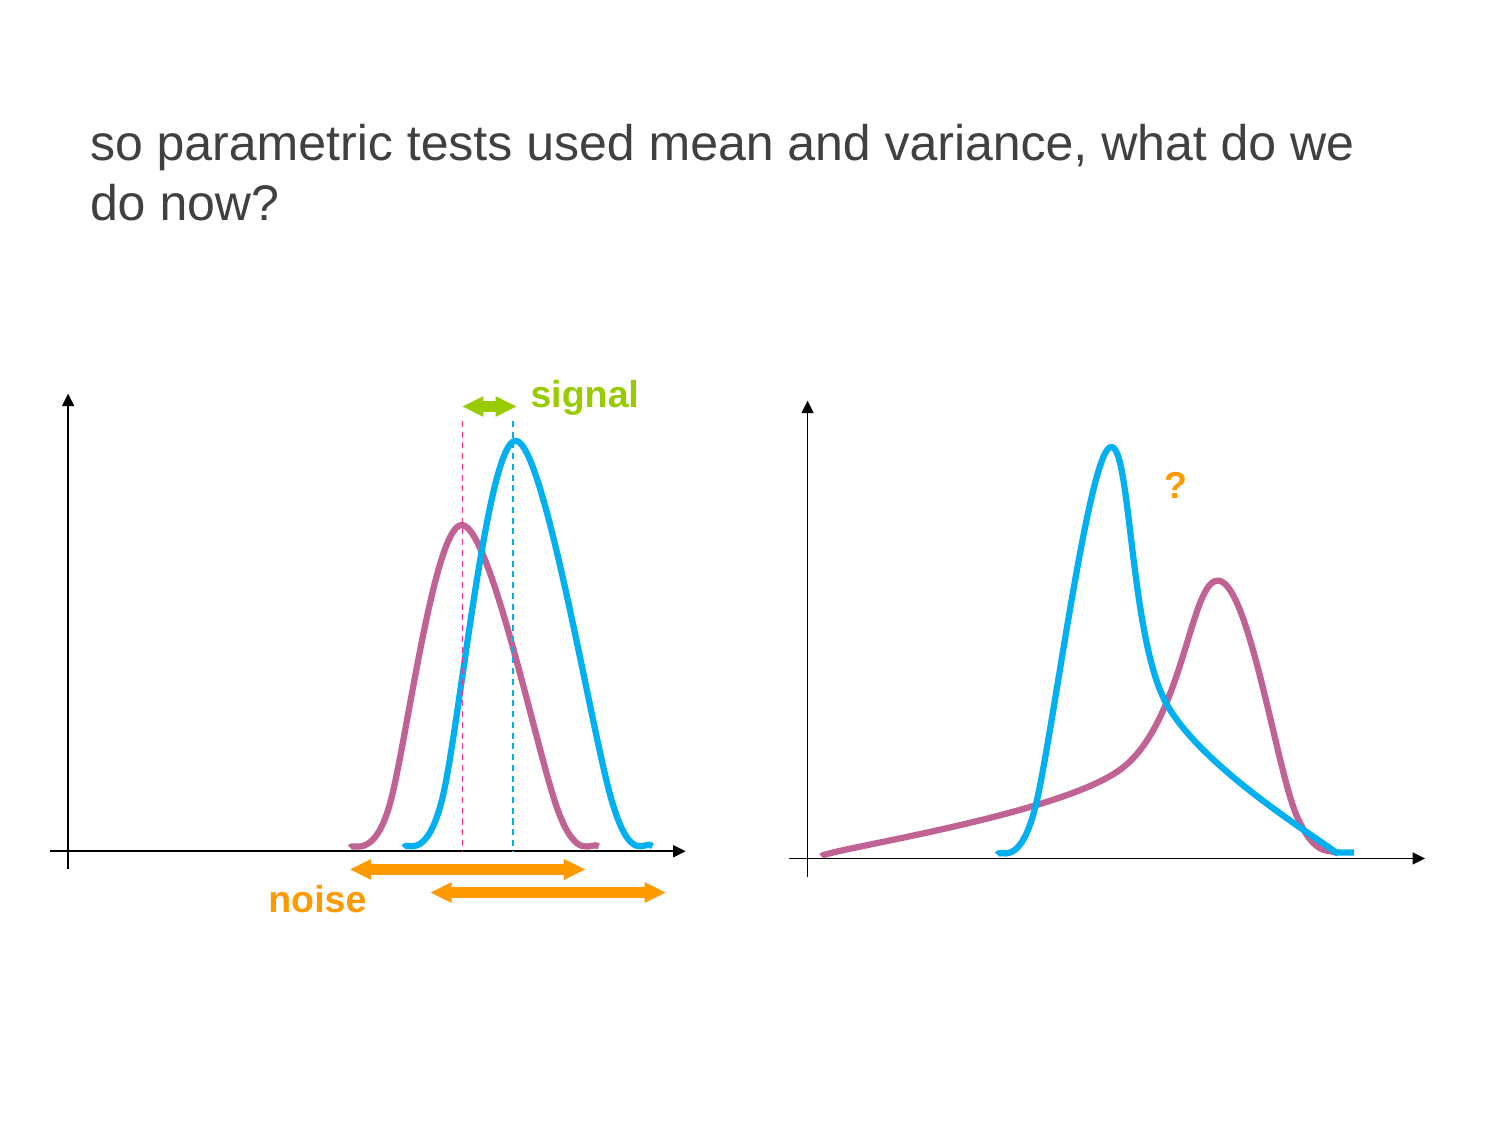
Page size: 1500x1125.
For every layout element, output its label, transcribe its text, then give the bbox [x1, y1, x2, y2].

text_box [49, 362, 686, 912]
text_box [789, 400, 1426, 877]
text_box so parametric tests used mean and variance, what do we do now? [74, 103, 1413, 1066]
